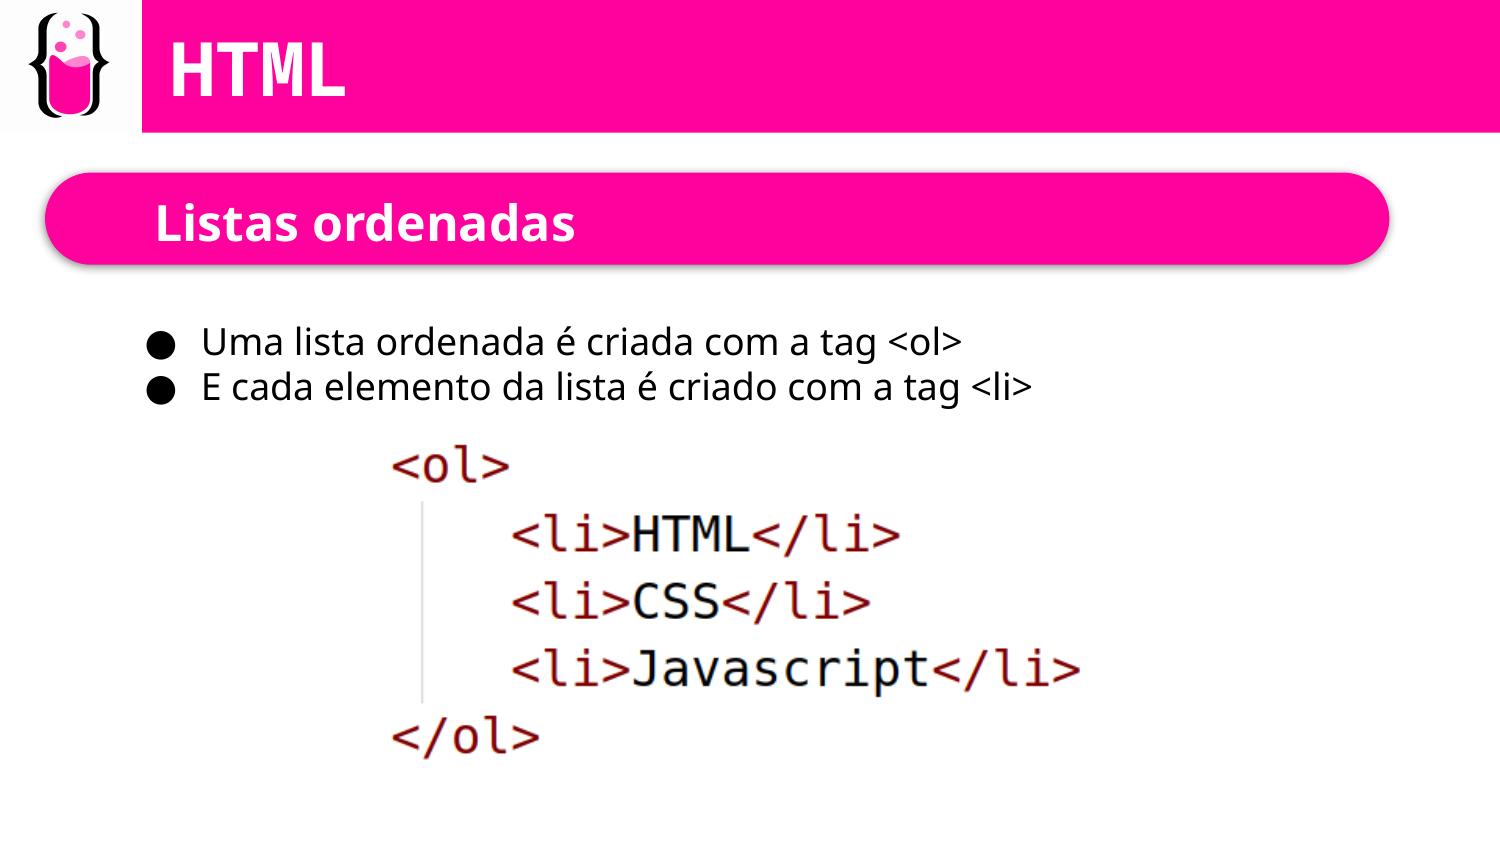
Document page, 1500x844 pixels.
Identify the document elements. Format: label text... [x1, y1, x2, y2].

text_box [0, 0, 1500, 133]
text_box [44, 170, 1390, 265]
picture [384, 428, 1116, 775]
text_box Uma lista ordenada é criada com a tag <ol> E cada elemento da lista é criado com a tag <li> [110, 303, 1456, 794]
